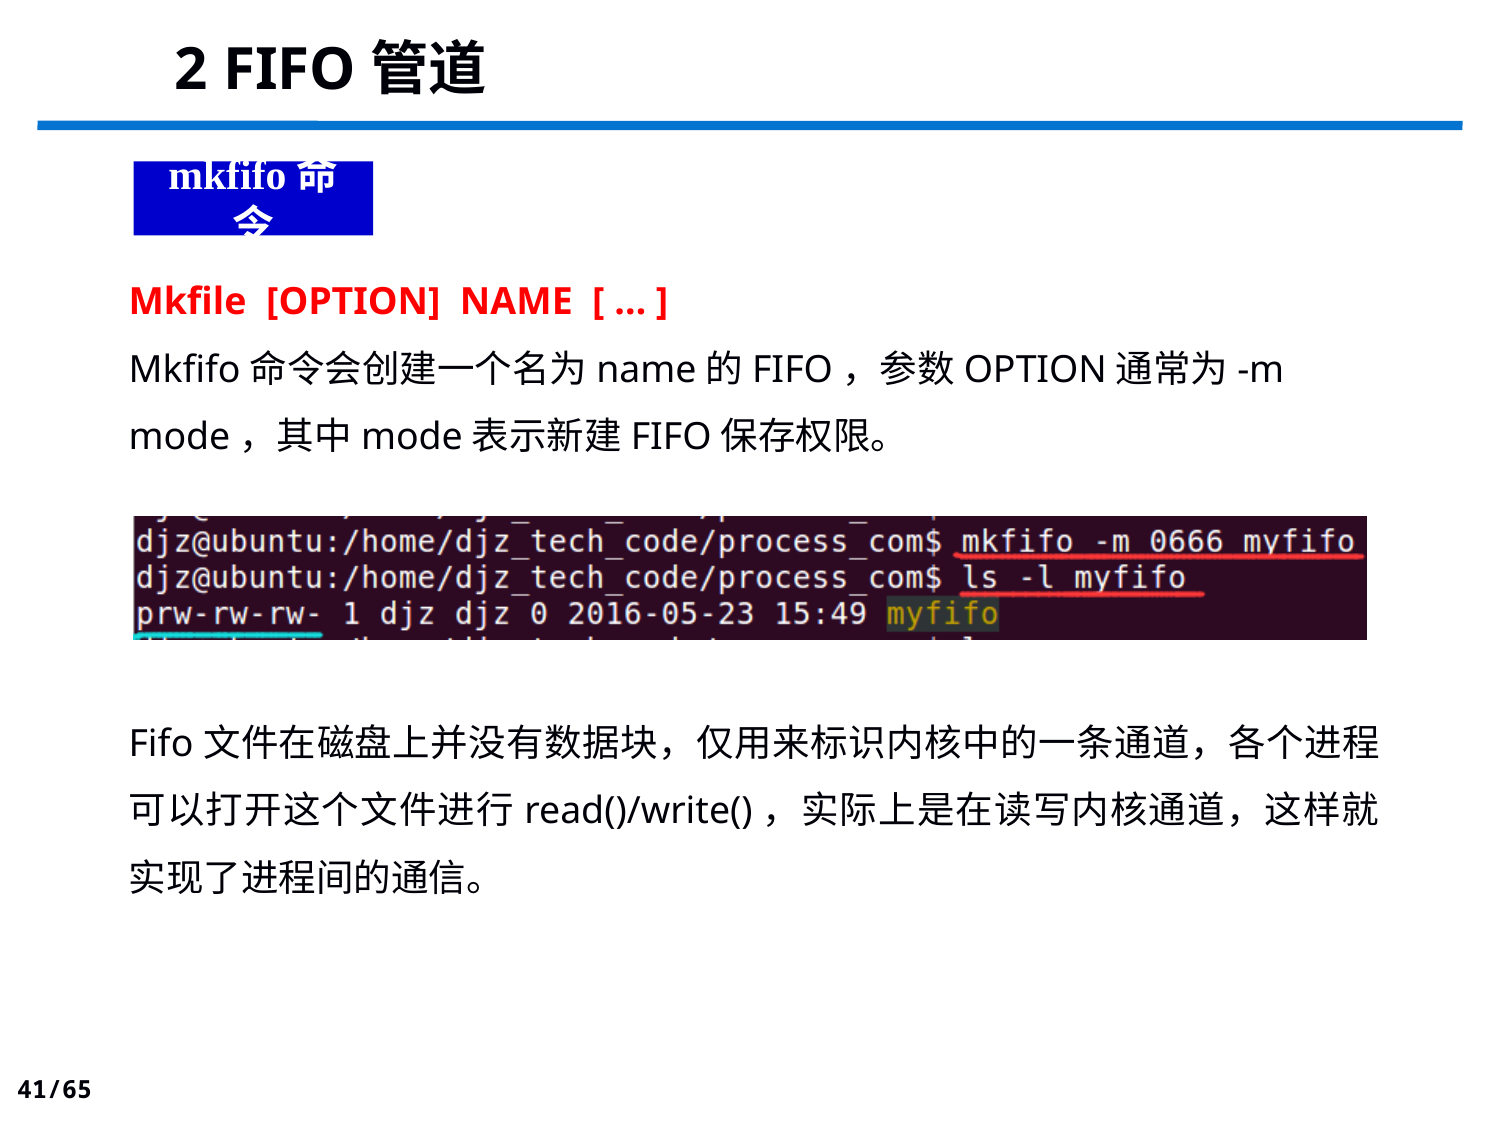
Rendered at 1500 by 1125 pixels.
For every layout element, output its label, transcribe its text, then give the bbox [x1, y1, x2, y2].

picture [133, 515, 1367, 640]
text_box Fifo文件在磁盘上并没有数据块，仅用来标识内核中的一条通道，各个进程可以打开这个文件进行read()/write()，实际上是在读写内核通道，这样就实现了进程间的通信。 [113, 688, 1395, 909]
text_box Mkfile [OPTION] NAME [ … ] Mkfifo命令会创建一个名为name的FIFO，参数OPTION通常为-m mode，其中mode表示新建FIFO保存权限。 [113, 247, 1427, 467]
text_box 2 FIFO管道 [159, 19, 819, 113]
text_box mkfifo命令 [133, 161, 374, 236]
